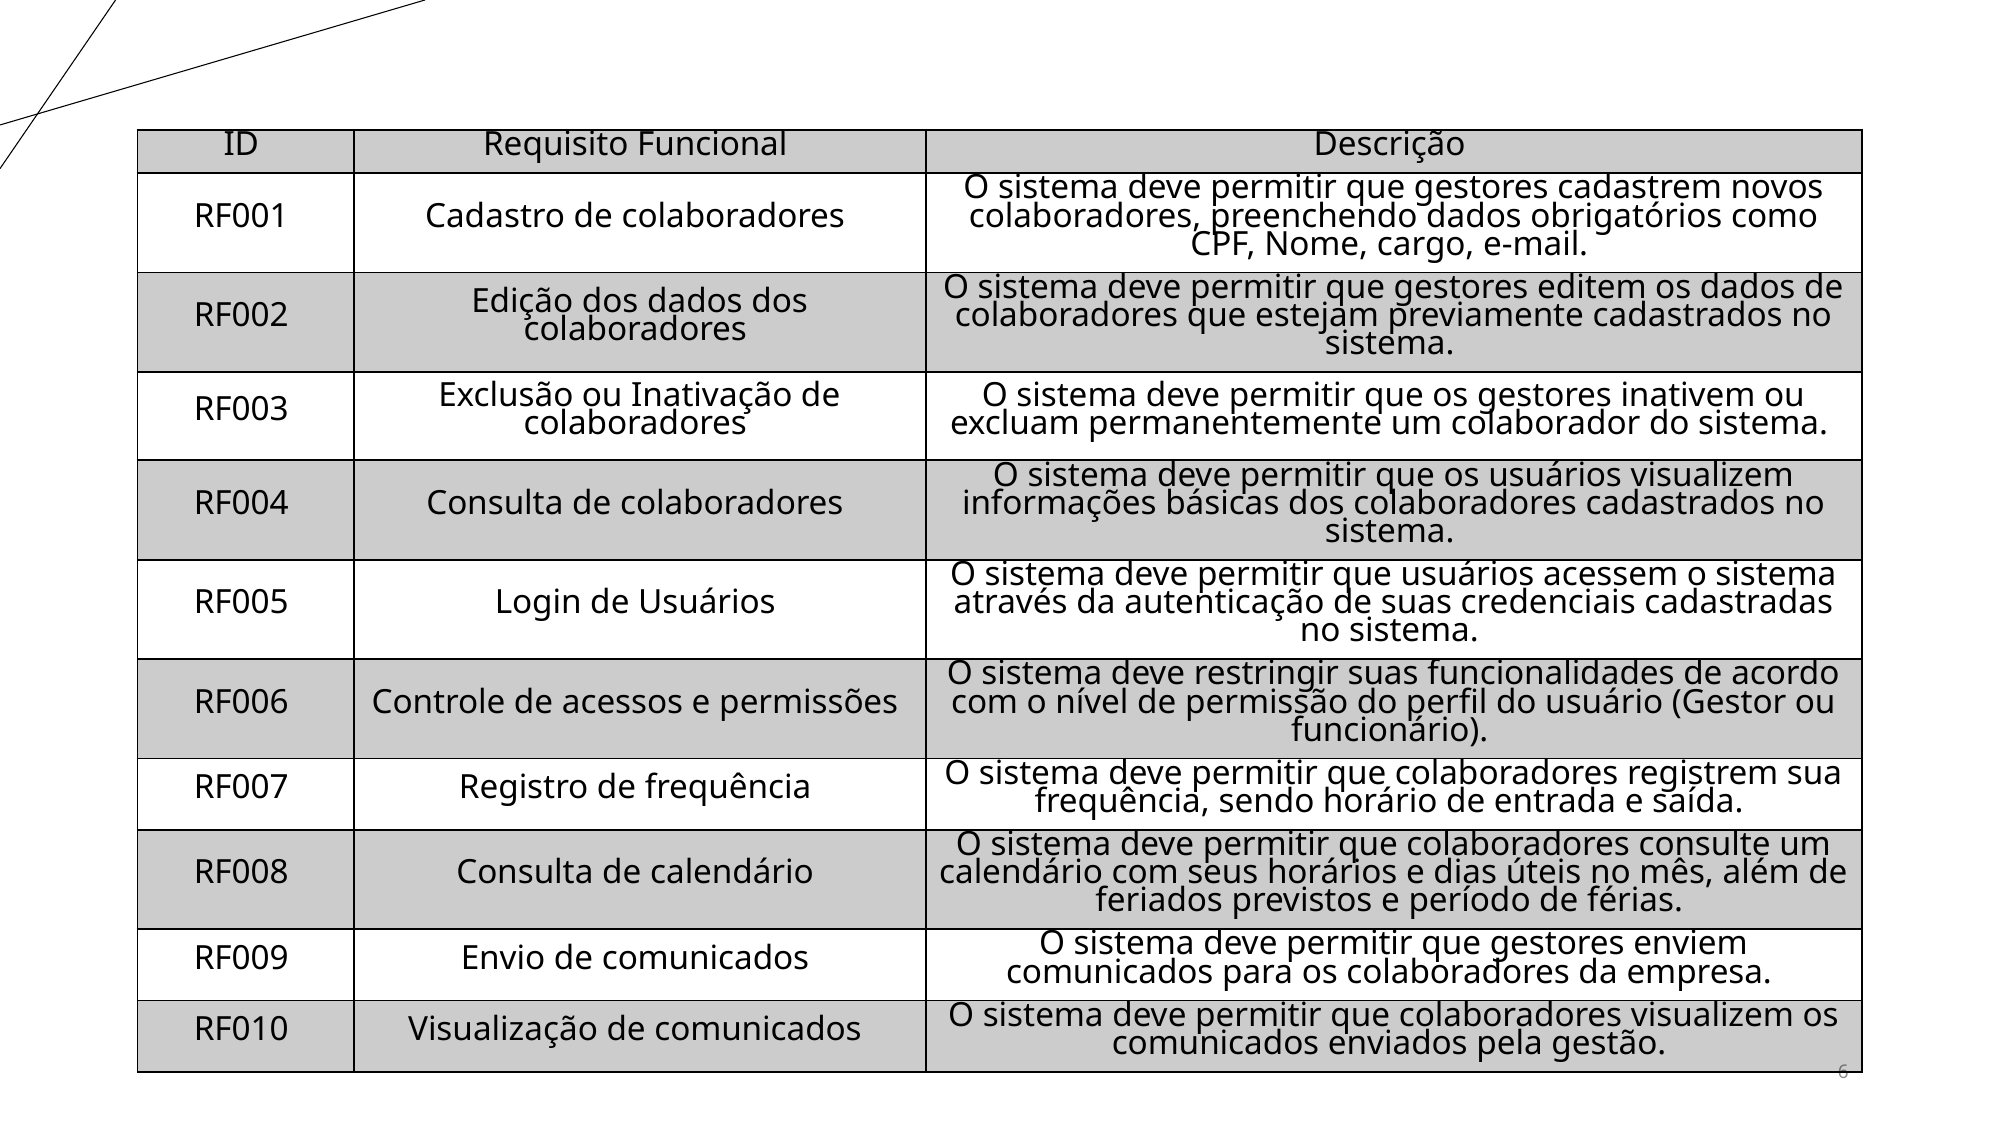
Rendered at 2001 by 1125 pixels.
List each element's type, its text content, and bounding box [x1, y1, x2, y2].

table_cell RF003 [138, 373, 353, 459]
table_cell RF007 [138, 759, 353, 829]
table_cell RF009 [138, 930, 353, 1000]
table_cell O sistema deve restringir suas funcionalidades de acordo com o nível de permissão do perfil do usuário (Gestor ou funcionário). [927, 660, 1861, 758]
table_cell Consulta de colaboradores [355, 461, 925, 559]
table_cell Cadastro de colaboradores [355, 174, 925, 272]
table_cell O sistema deve permitir que colaboradores consulte um calendário com seus horários e dias úteis no mês, além de feriados previstos e período de férias. [927, 831, 1861, 928]
table_cell Visualização de comunicados [355, 1001, 925, 1071]
table_cell O sistema deve permitir que gestores enviem comunicados para os colaboradores da empresa. [927, 930, 1861, 1000]
table_cell Exclusão ou Inativação de colaboradores [355, 373, 925, 459]
table_cell O sistema deve permitir que gestores editem os dados de colaboradores que estejam previamente cadastrados no sistema. [927, 273, 1861, 371]
table_header Descrição [927, 131, 1861, 172]
table_cell RF008 [138, 831, 353, 928]
table_cell Consulta de calendário [355, 831, 925, 928]
table_header ID [138, 131, 353, 172]
table_cell O sistema deve permitir que os gestores inativem ou excluam permanentemente um colaborador do sistema. [927, 373, 1861, 459]
table_cell RF001 [138, 174, 353, 272]
table_cell O sistema deve permitir que colaboradores registrem sua frequência, sendo horário de entrada e saída. [927, 759, 1861, 829]
table_header Requisito Funcional [355, 131, 925, 172]
table_cell Edição dos dados dos colaboradores [355, 273, 925, 371]
table_cell O sistema deve permitir que colaboradores visualizem os comunicados enviados pela gestão. [927, 1001, 1861, 1071]
table_cell RF005 [138, 561, 353, 658]
table_cell Registro de frequência [355, 759, 925, 829]
table_cell RF006 [138, 660, 353, 758]
table_cell O sistema deve permitir que os usuários visualizem informações básicas dos colaboradores cadastrados no sistema. [927, 461, 1861, 559]
table_cell O sistema deve permitir que usuários acessem o sistema através da autenticação de suas credenciais cadastradas no sistema. [927, 561, 1861, 658]
table_cell RF004 [138, 461, 353, 559]
table_cell RF010 [138, 1001, 353, 1071]
table_cell RF002 [138, 273, 353, 371]
slide_number 6 [1701, 1042, 1864, 1103]
table_cell O sistema deve permitir que gestores cadastrem novos colaboradores, preenchendo dados obrigatórios como CPF, Nome, cargo, e-mail. [927, 174, 1861, 272]
table_cell Envio de comunicados [355, 930, 925, 1000]
table_cell Controle de acessos e permissões [355, 660, 925, 758]
table_cell Login de Usuários [355, 561, 925, 658]
